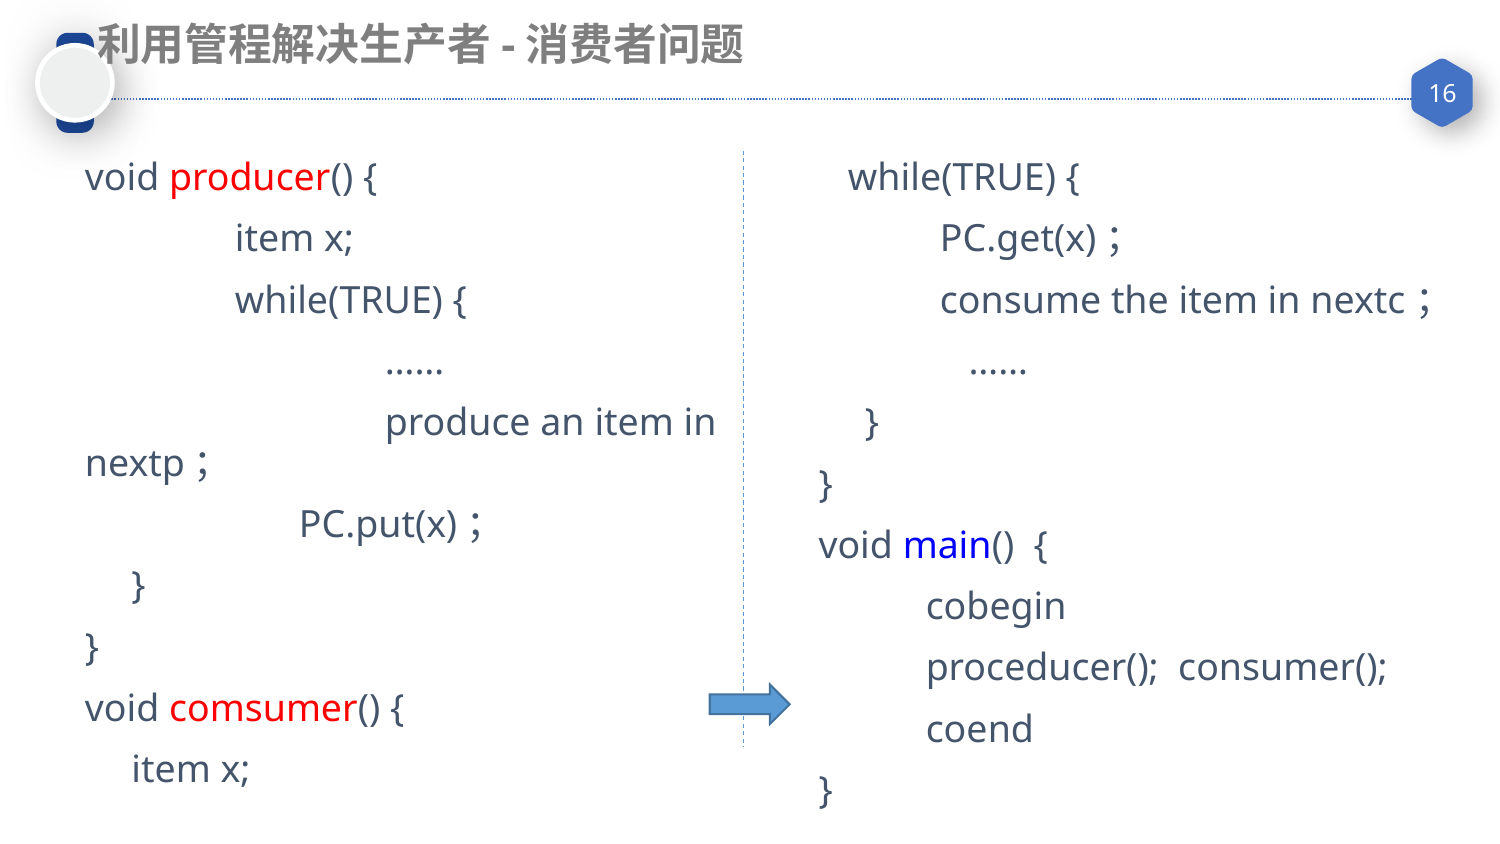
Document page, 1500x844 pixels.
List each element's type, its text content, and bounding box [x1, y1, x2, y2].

text_box [744, 682, 792, 727]
text_box [708, 693, 743, 716]
text_box while(TRUE) { PC.get(x)； consume the item in nextc； …… } } void main() { cobegin proceducer(); consumer(); coend } [803, 150, 1474, 793]
text_box void producer() { item x; while(TRUE) { …… produce an item in nextp； PC.put(x)； } } void comsumer() { item x; [70, 150, 740, 844]
text_box 利用管程解决生产者-消费者问题 [82, 9, 947, 77]
